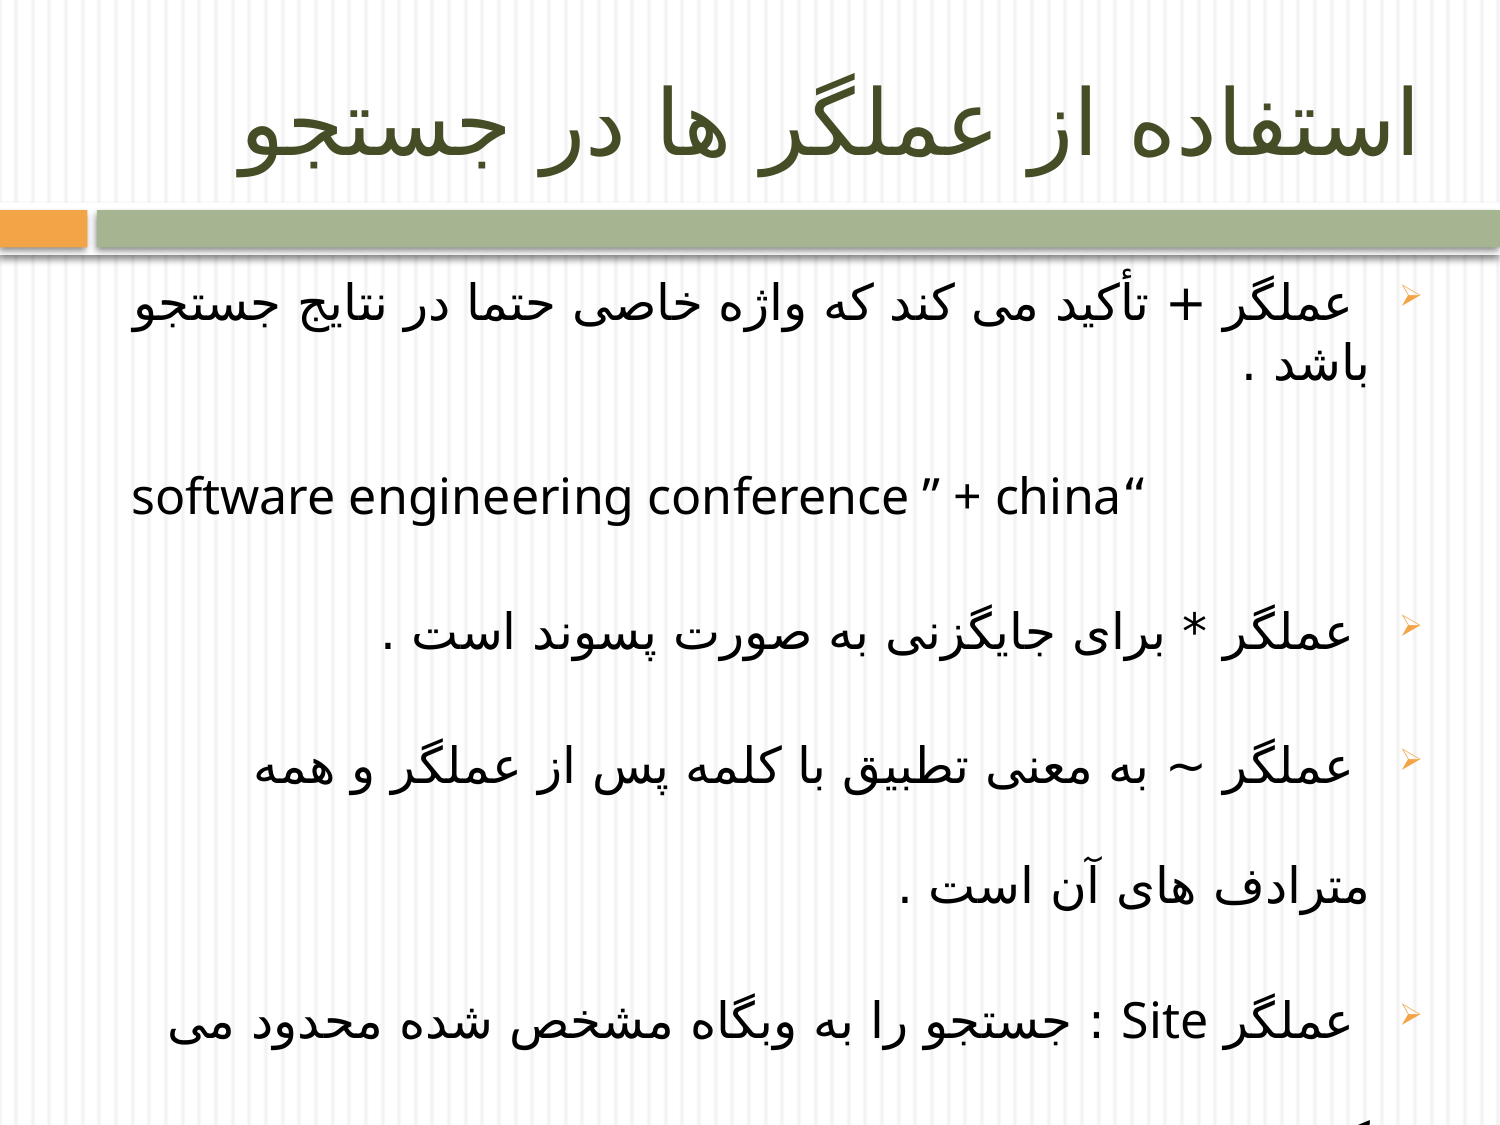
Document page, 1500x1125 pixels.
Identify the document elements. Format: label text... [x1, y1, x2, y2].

list عملگر + تأکید می کند که واژه خاصی حتما در نتایج جستجو باشد . “software engineering conference ” + china عملگر * برای جایگزنی به صورت پسوند است . عملگر ~ به معنی تطبیق با کلمه پس از عملگر و همه مترادف های آن است . عملگر Site : جستجو را به وبگاه مشخص شده محدود می کند . و ... [100, 262, 1438, 1100]
title استفاده از عملگر ها در جستجو [100, 37, 1438, 200]
